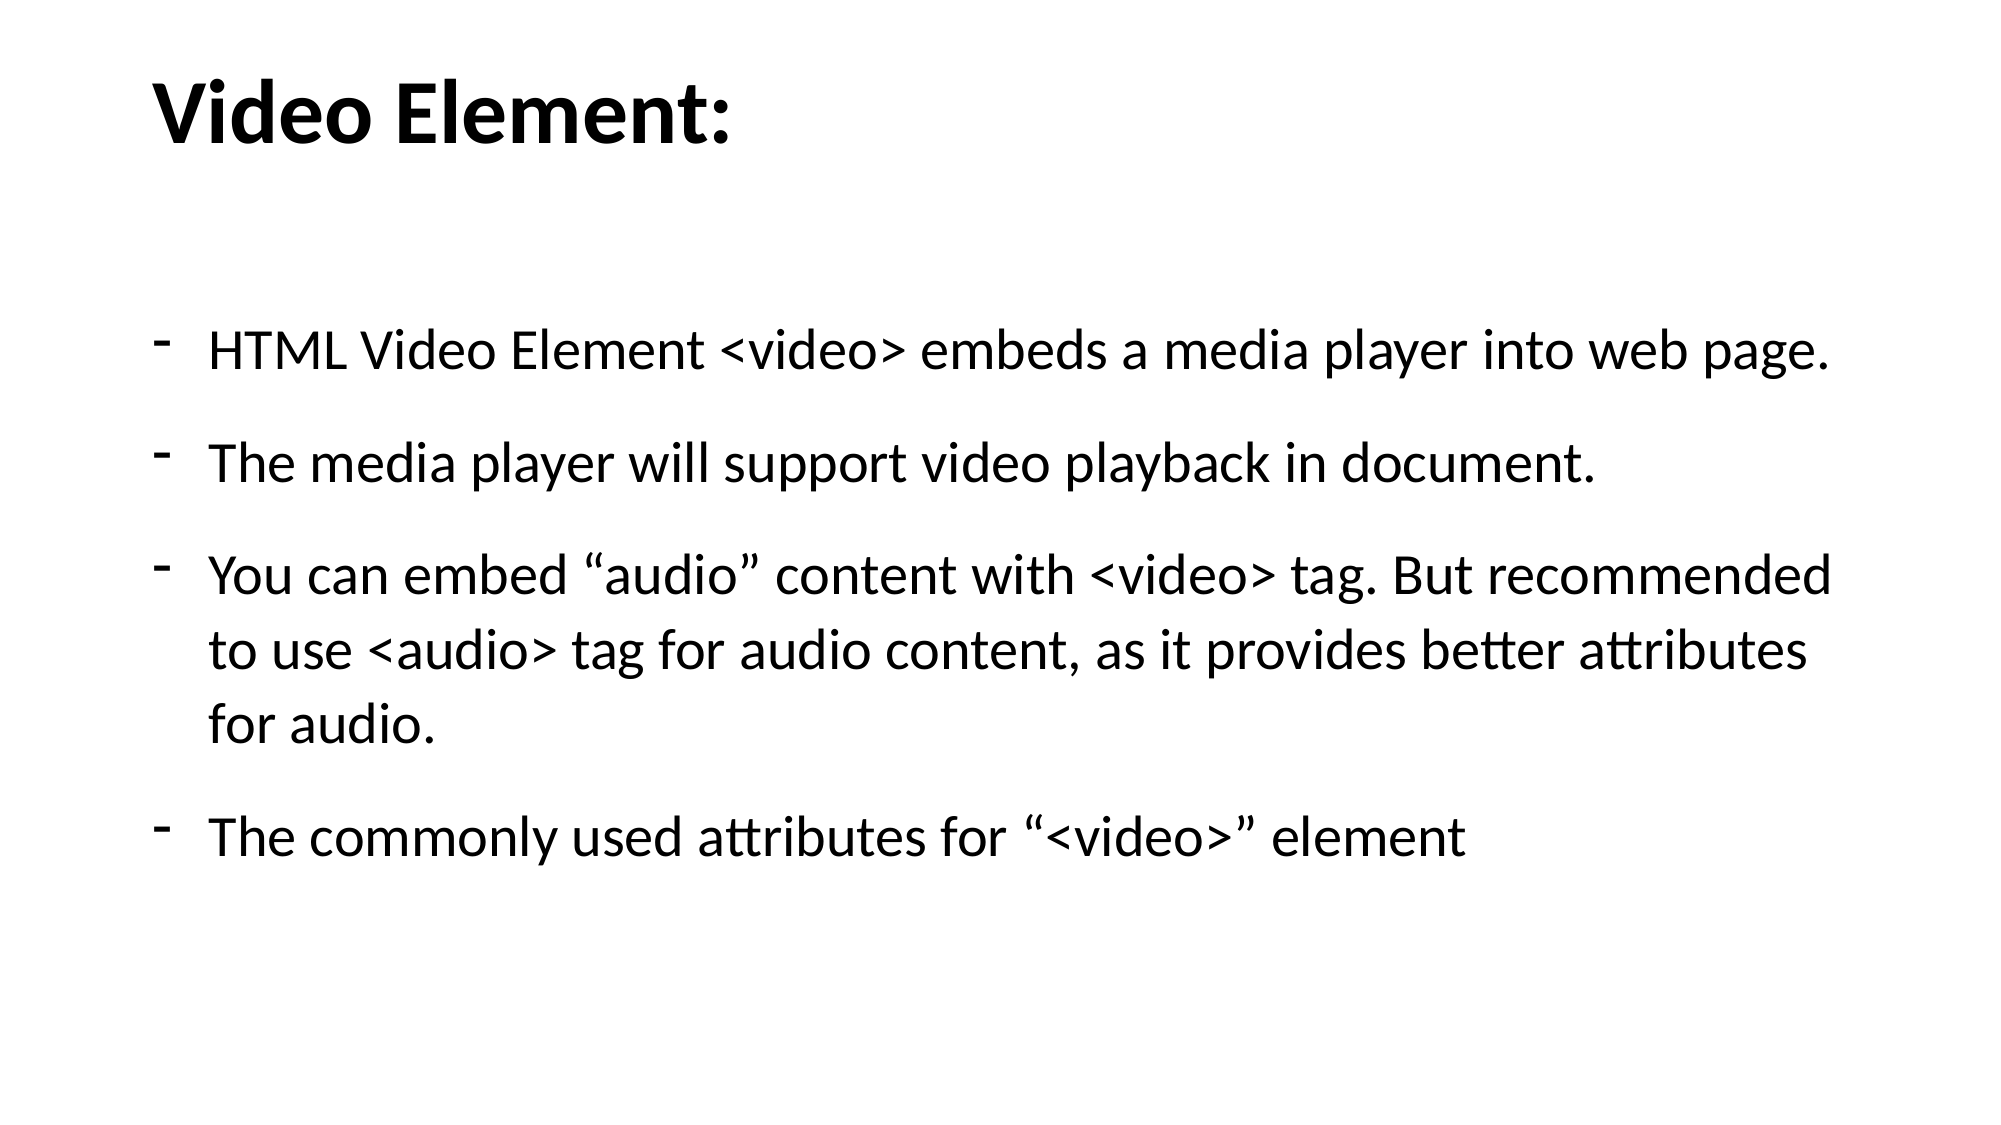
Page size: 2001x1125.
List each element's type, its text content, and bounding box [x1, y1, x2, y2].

list HTML Video Element <video> embeds a media player into web page. The media player will support video playback in document. You can embed “audio” content with <video> tag. But recommended to use <audio> tag for audio content, as it provides better attributes for audio. The commonly used attributes for “<video>” element [137, 299, 1863, 1014]
title Video Element: [137, 59, 1863, 278]
